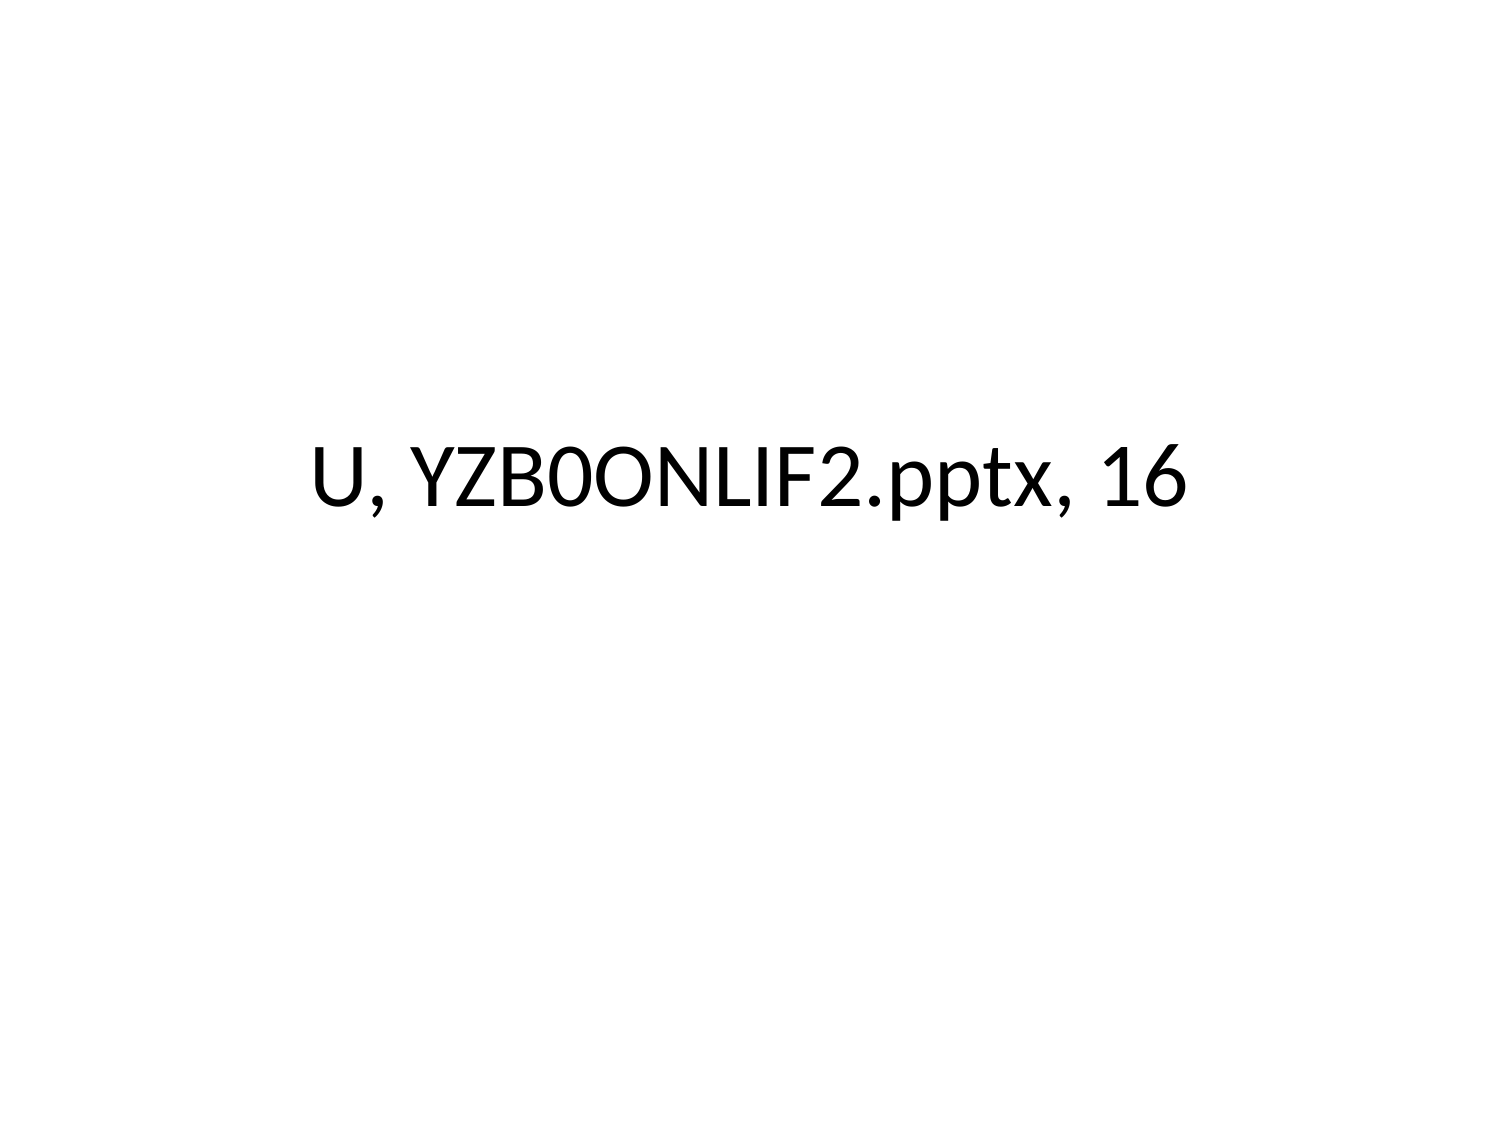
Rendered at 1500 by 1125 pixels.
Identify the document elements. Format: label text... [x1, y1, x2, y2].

title U, YZB0ONLIF2.pptx, 16 [112, 349, 1388, 591]
